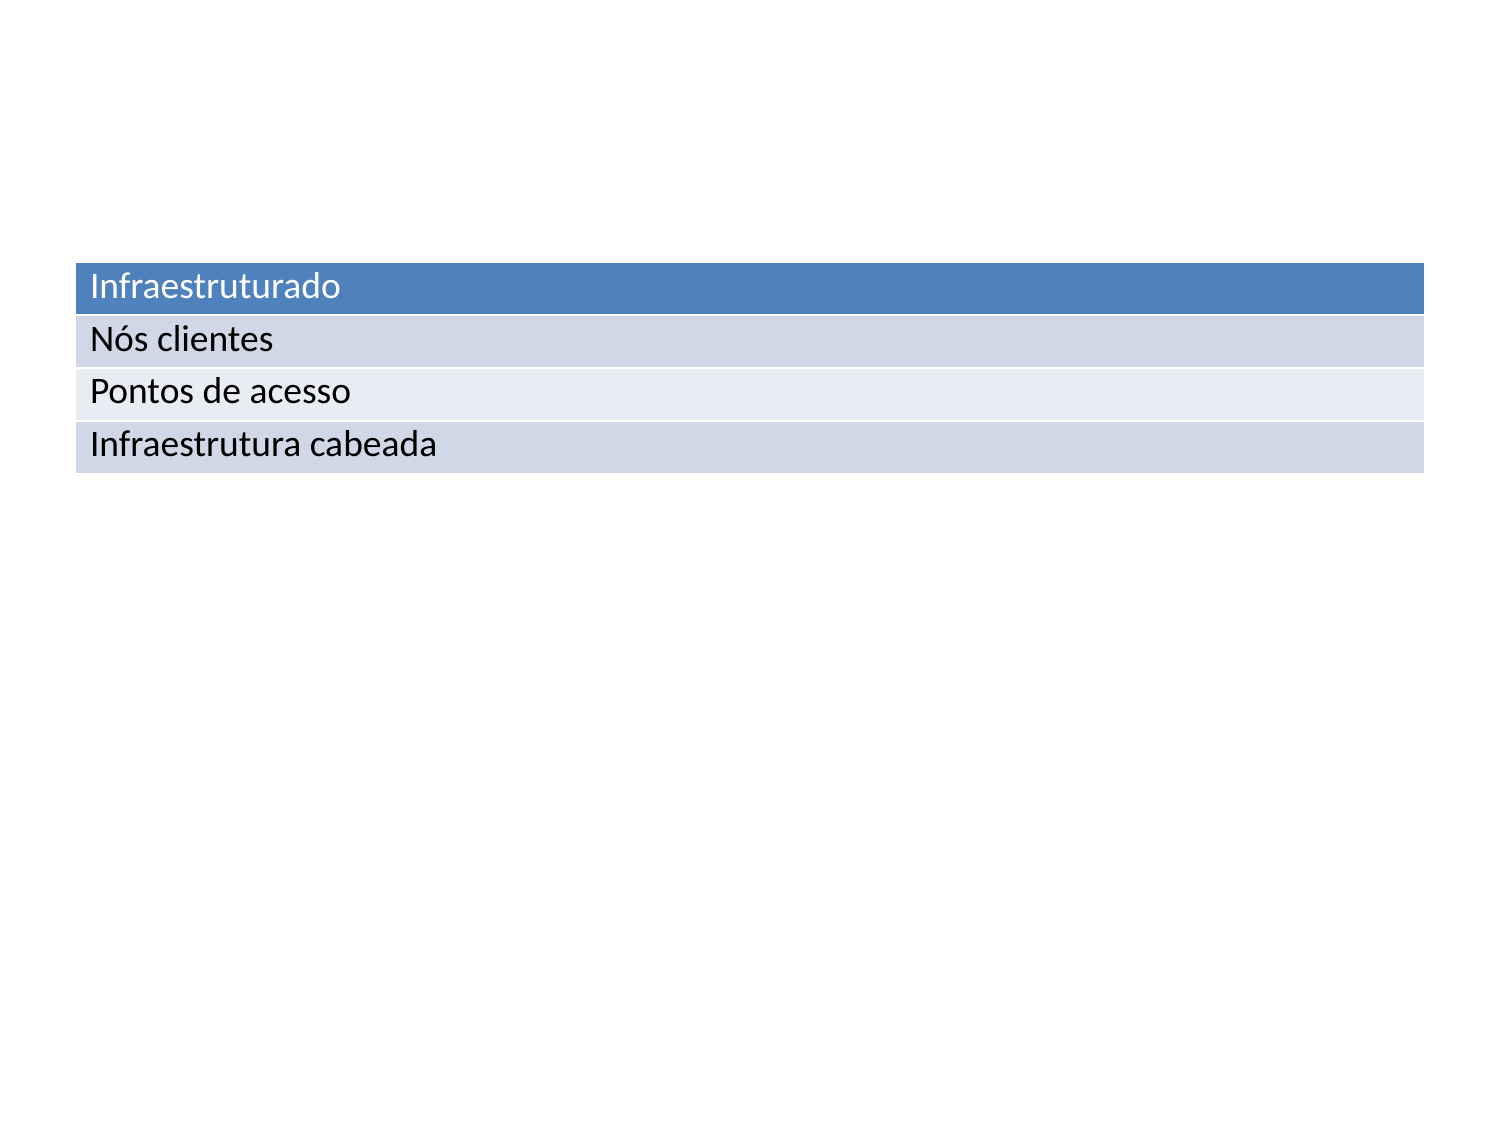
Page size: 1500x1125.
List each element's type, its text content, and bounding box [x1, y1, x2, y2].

table_cell Pontos de acesso [76, 369, 1424, 420]
table_cell Nós clientes [76, 316, 1424, 367]
table_cell Infraestrutura cabeada [76, 422, 1424, 473]
table_header Infraestruturado [76, 263, 1424, 314]
